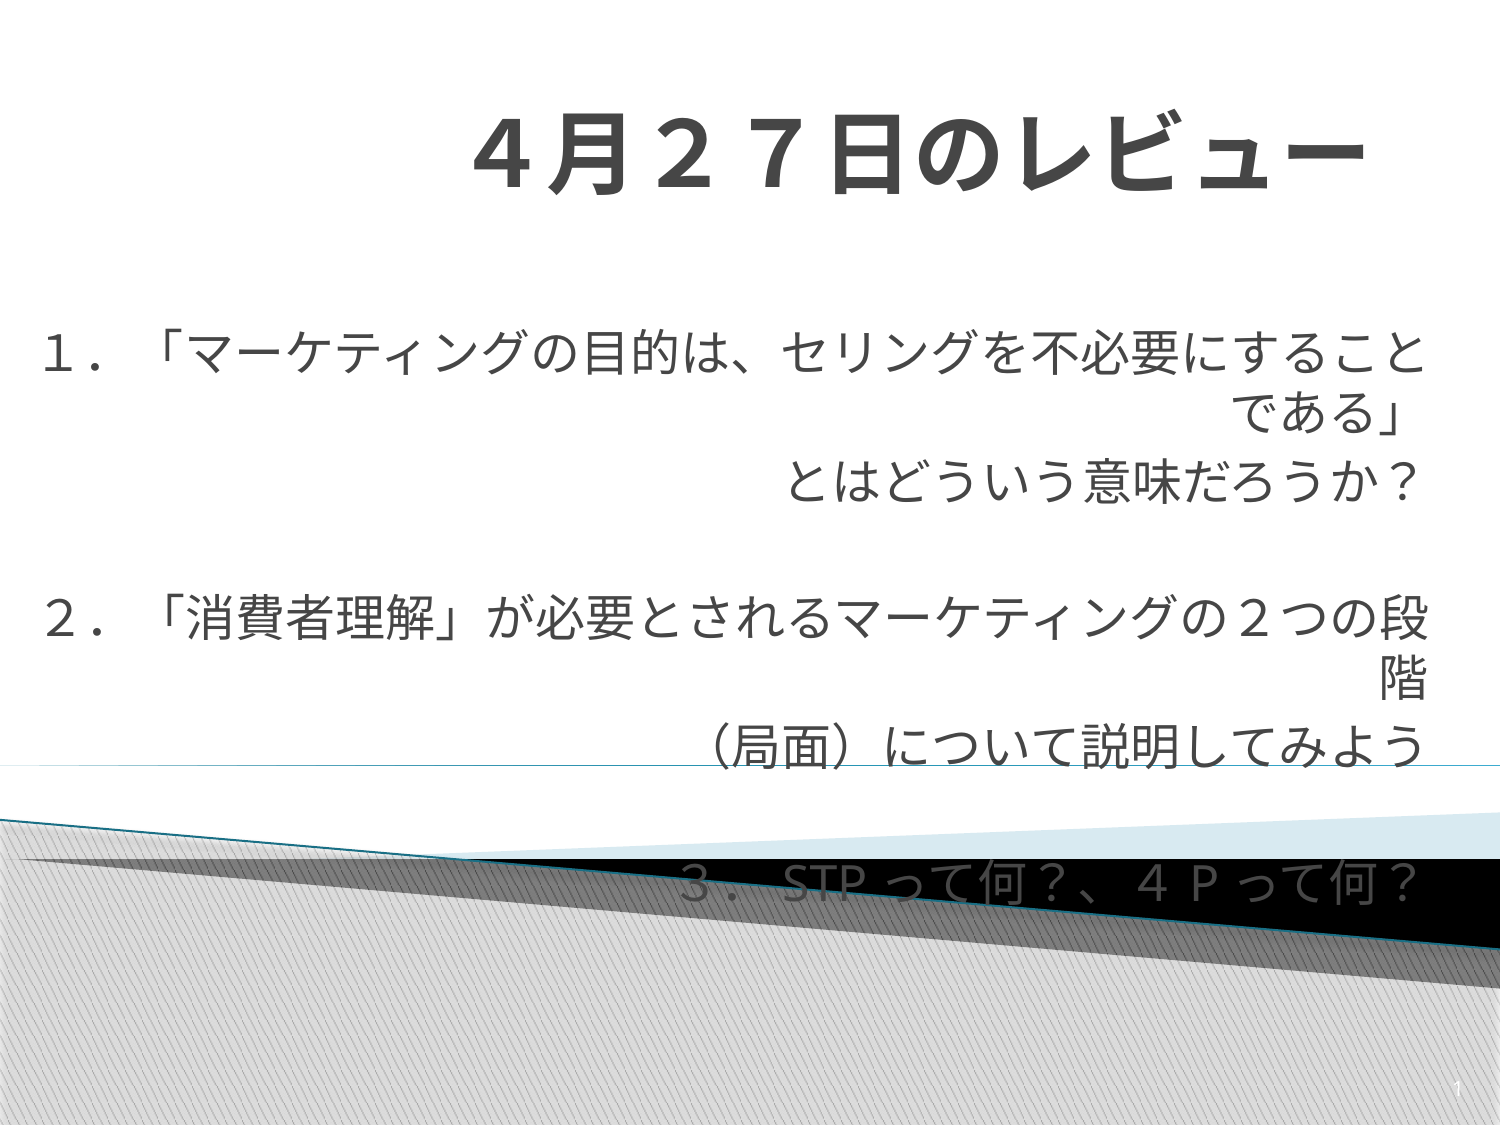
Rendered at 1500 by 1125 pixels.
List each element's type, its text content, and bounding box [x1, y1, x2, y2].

picture [5, 859, 1500, 989]
slide_number 1 [1418, 1051, 1479, 1112]
title ４月２７日のレビュー [112, 0, 1388, 213]
subtitle １．「マーケティングの目的は、セリングを不必要にすることである」 とはどういう意味だろうか？ ２．「消費者理解」が必要とされるマーケティングの２つの段階 （局面）について説明してみよう ３．STPって何？、４Pって何？ [0, 314, 1447, 823]
